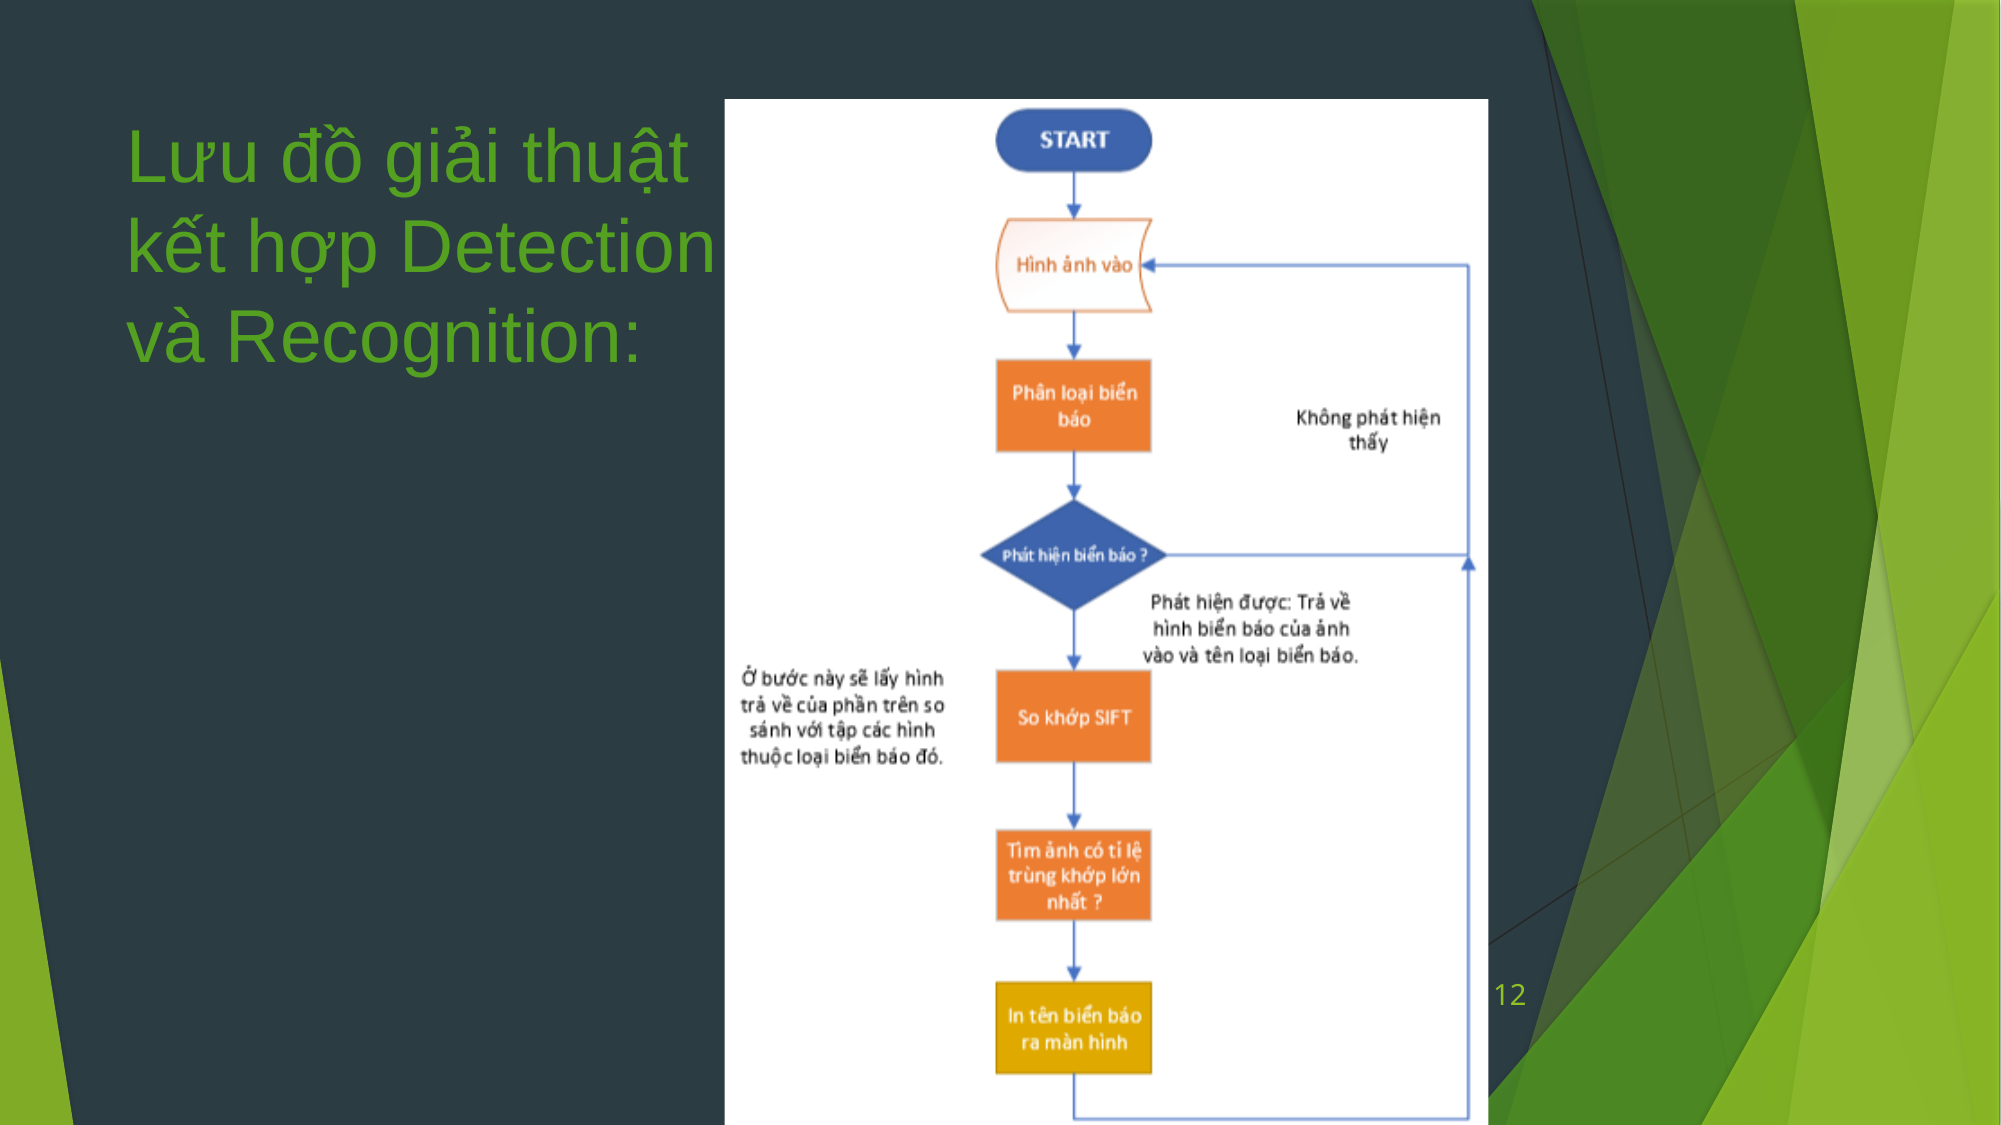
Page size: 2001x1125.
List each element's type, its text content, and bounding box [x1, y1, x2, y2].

title Lưu đồ giải thuật kết hợp Detection và Recognition: [111, 99, 723, 501]
slide_number 12 [1494, 964, 1542, 1028]
picture [724, 99, 1489, 1125]
